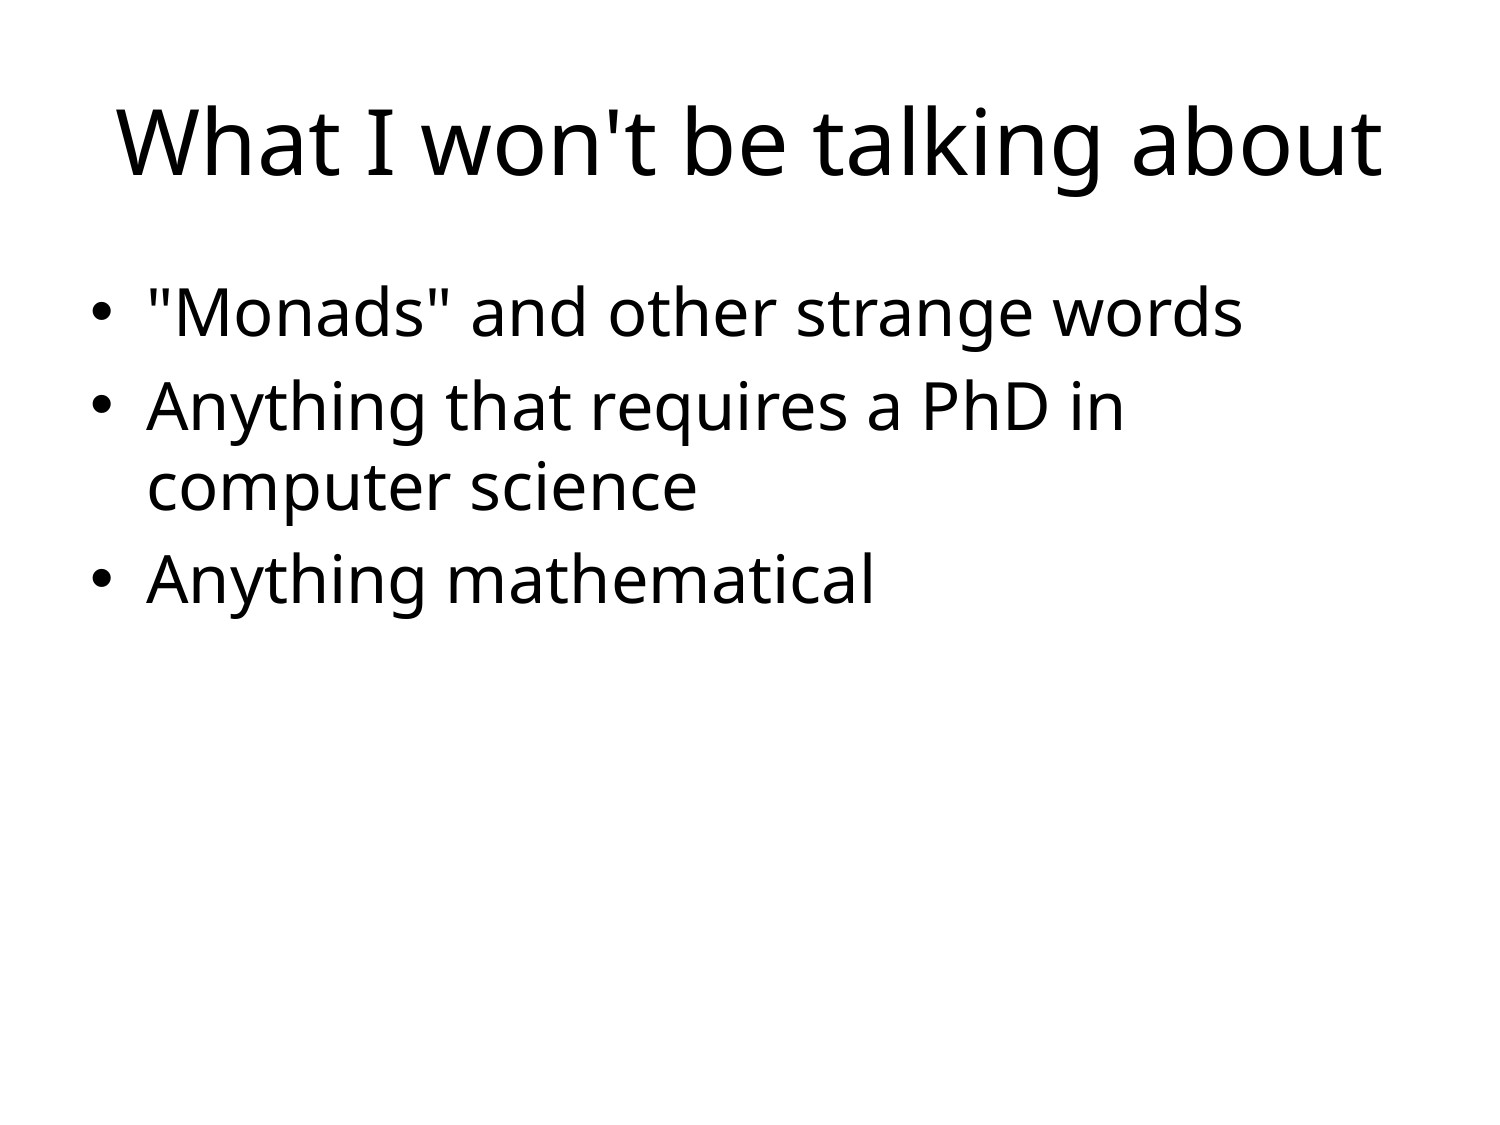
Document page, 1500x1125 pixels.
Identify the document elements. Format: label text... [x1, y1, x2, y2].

title What I won't be talking about [75, 45, 1425, 233]
list "Monads" and other strange words Anything that requires a PhD in computer science Anything mathematical [75, 262, 1425, 1005]
